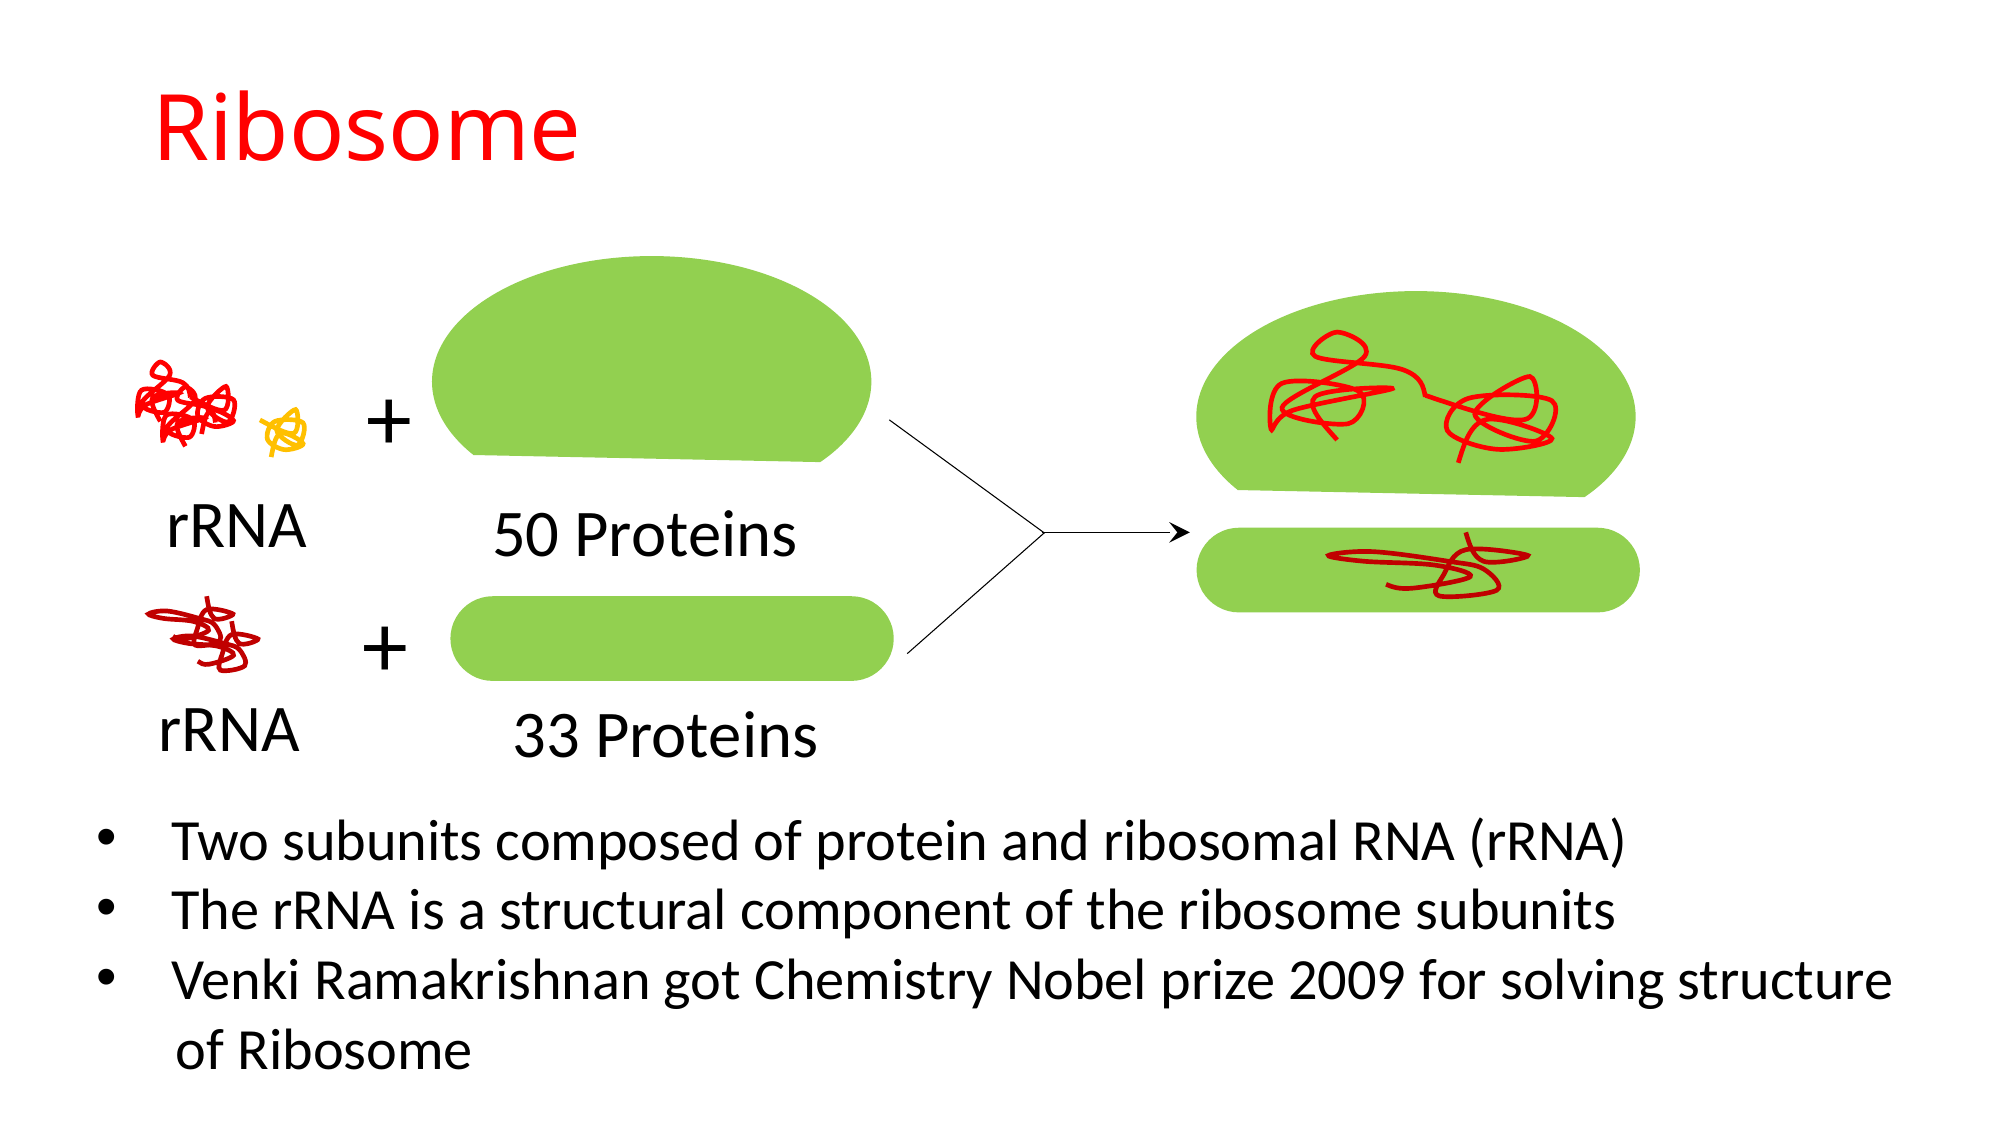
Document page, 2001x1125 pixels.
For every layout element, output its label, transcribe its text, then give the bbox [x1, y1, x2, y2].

text_box 33 Proteins [498, 683, 834, 779]
text_box [1195, 526, 1641, 614]
text_box 50 Proteins [477, 482, 813, 577]
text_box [1269, 332, 1556, 463]
text_box + [351, 351, 427, 477]
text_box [907, 532, 1045, 654]
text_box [137, 361, 235, 434]
text_box [430, 255, 873, 464]
text_box rRNA [143, 677, 315, 773]
text_box [146, 596, 235, 639]
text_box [889, 419, 1045, 533]
text_box Two subunits composed of protein and ribosomal RNA (rRNA) The rRNA is a structural component of the ribosome subunits Venki Ramakrishnan got Chemistry Nobel prize 2009 for solving structure of Ribosome [81, 794, 1923, 1089]
text_box [1327, 532, 1530, 598]
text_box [162, 386, 305, 458]
text_box rRNA [151, 473, 323, 568]
text_box [449, 595, 895, 682]
text_box [171, 621, 260, 672]
text_box + [348, 578, 424, 704]
text_box [1195, 290, 1637, 499]
title Ribosome [137, 44, 1863, 217]
